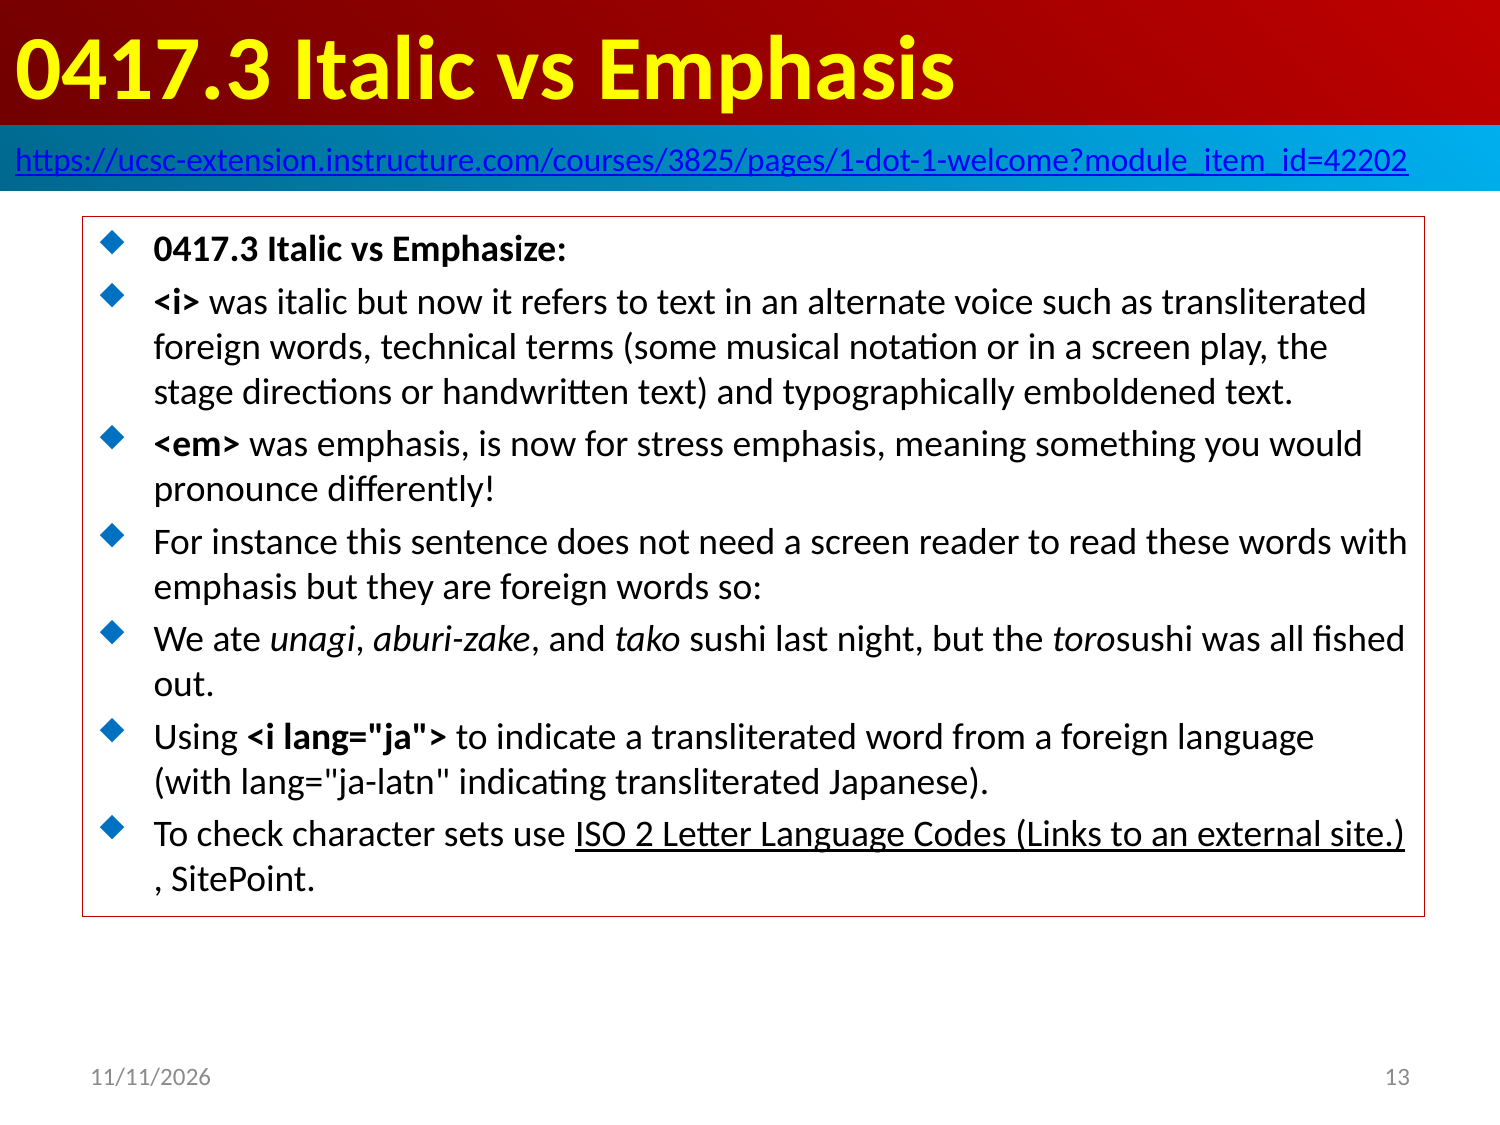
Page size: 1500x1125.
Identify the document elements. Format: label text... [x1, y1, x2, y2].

title 0417.3 Italic vs Emphasis [0, 0, 1500, 125]
text_box https://ucsc-extension.instructure.com/courses/3825/pages/1-dot-1-welcome?module_item_id=42202 [0, 125, 1500, 191]
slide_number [75, 1042, 425, 1109]
slide_number 13 [1074, 1042, 1425, 1109]
subtitle 0417.3 Italic vs Emphasize: <i> was italic but now it refers to text in an alternate voice such as transliterated foreign words, technical terms (some musical notation or in a screen play, the stage directions or handwritten text) and typographically emboldened text. <em> was emphasis, is now for stress emphasis, meaning something you would pronounce differently! For instance this sentence does not need a screen reader to read these words with emphasis but they are foreign words so: We ate unagi, aburi-zake, and tako sushi last night, but the torosushi was all fished out. Using <i lang="ja"> to indicate a transliterated word from a foreign language (with lang="ja-latn" indicating transliterated Japanese). To check character sets use ISO 2 Letter Language Codes (Links to an external site.), SitePoint. [82, 216, 1425, 917]
